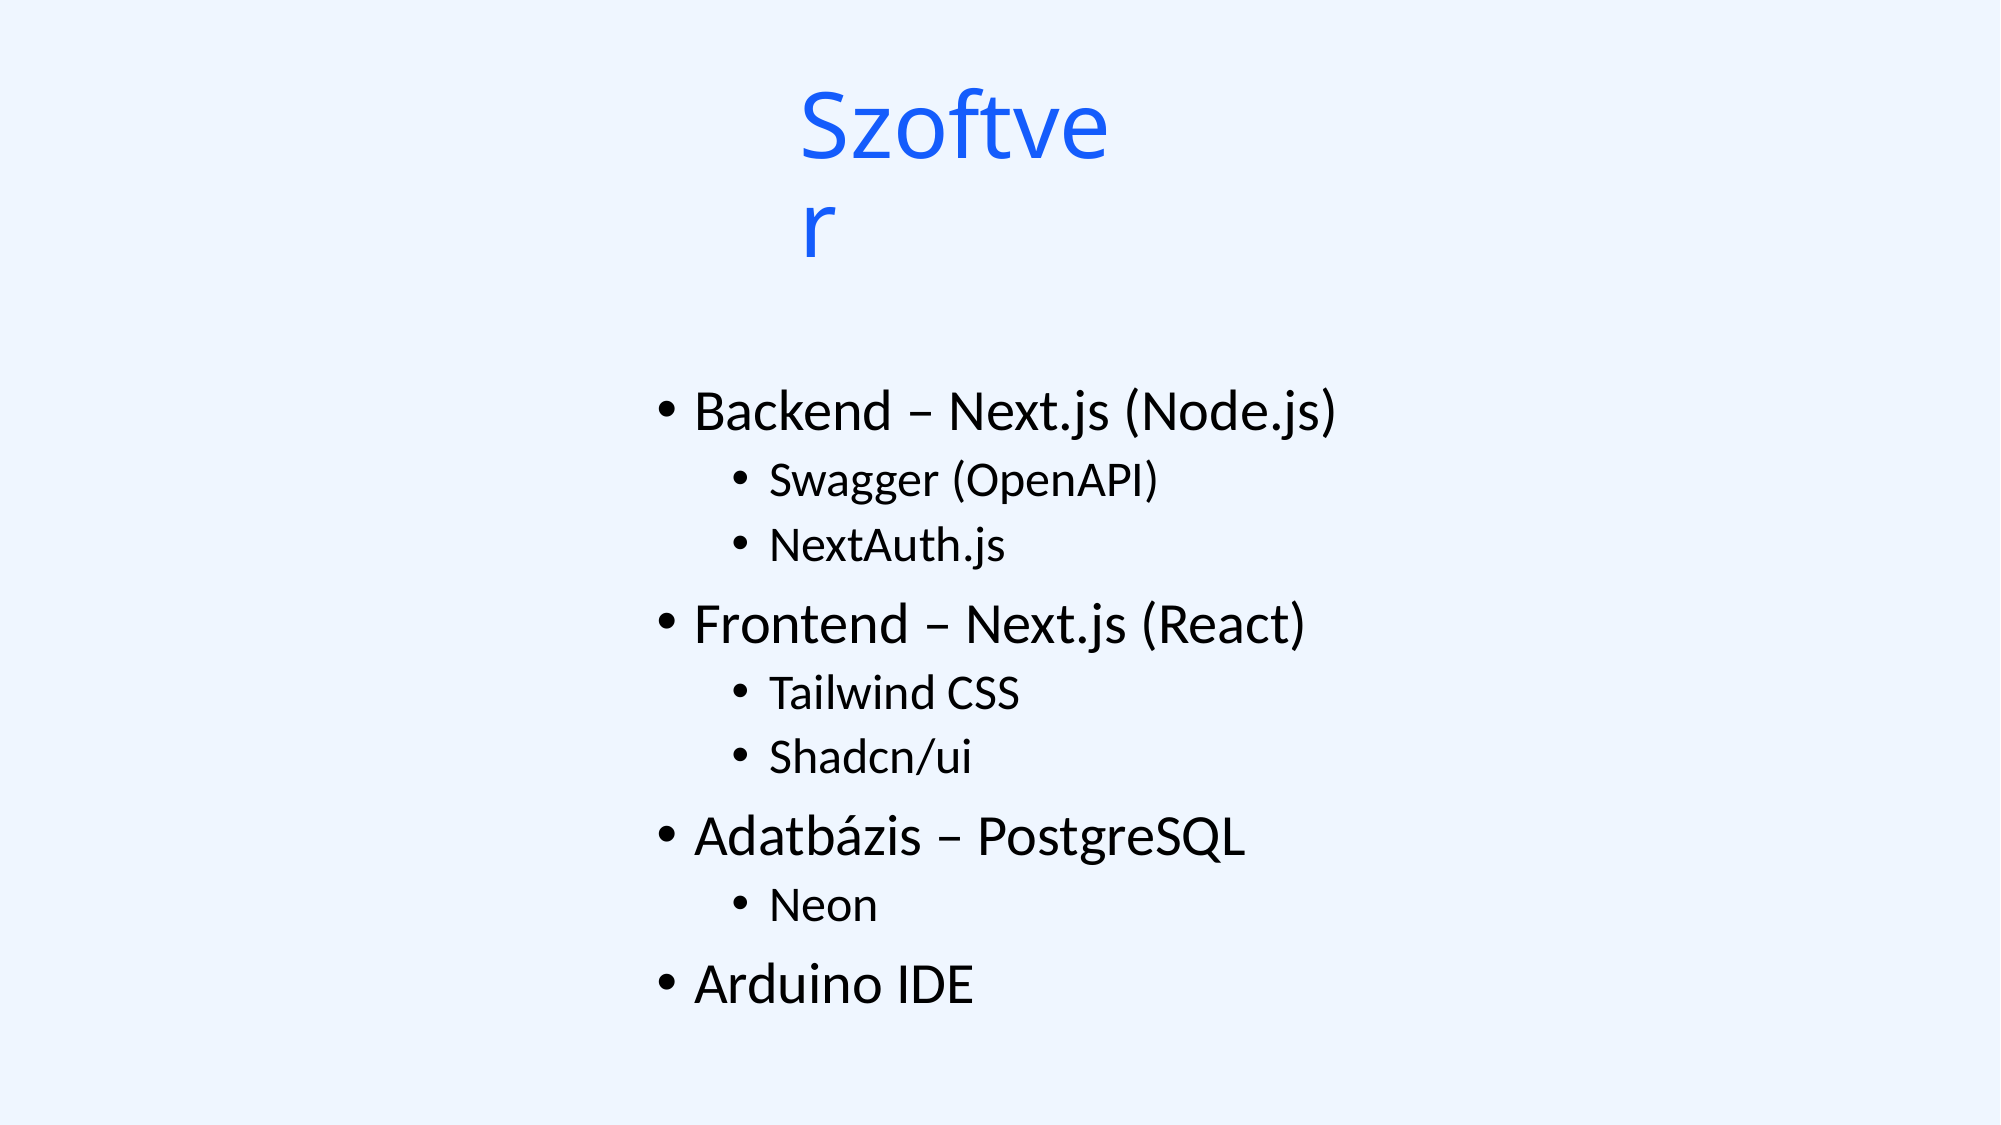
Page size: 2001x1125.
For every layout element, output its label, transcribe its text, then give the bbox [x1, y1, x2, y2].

list Backend – Next.js (Node.js) Swagger (OpenAPI) NextAuth.js Frontend – Next.js (React) Tailwind CSS Shadcn/ui Adatbázis – PostgreSQL Neon Arduino IDE [641, 372, 1359, 1042]
title Szoftver [784, 69, 1133, 287]
